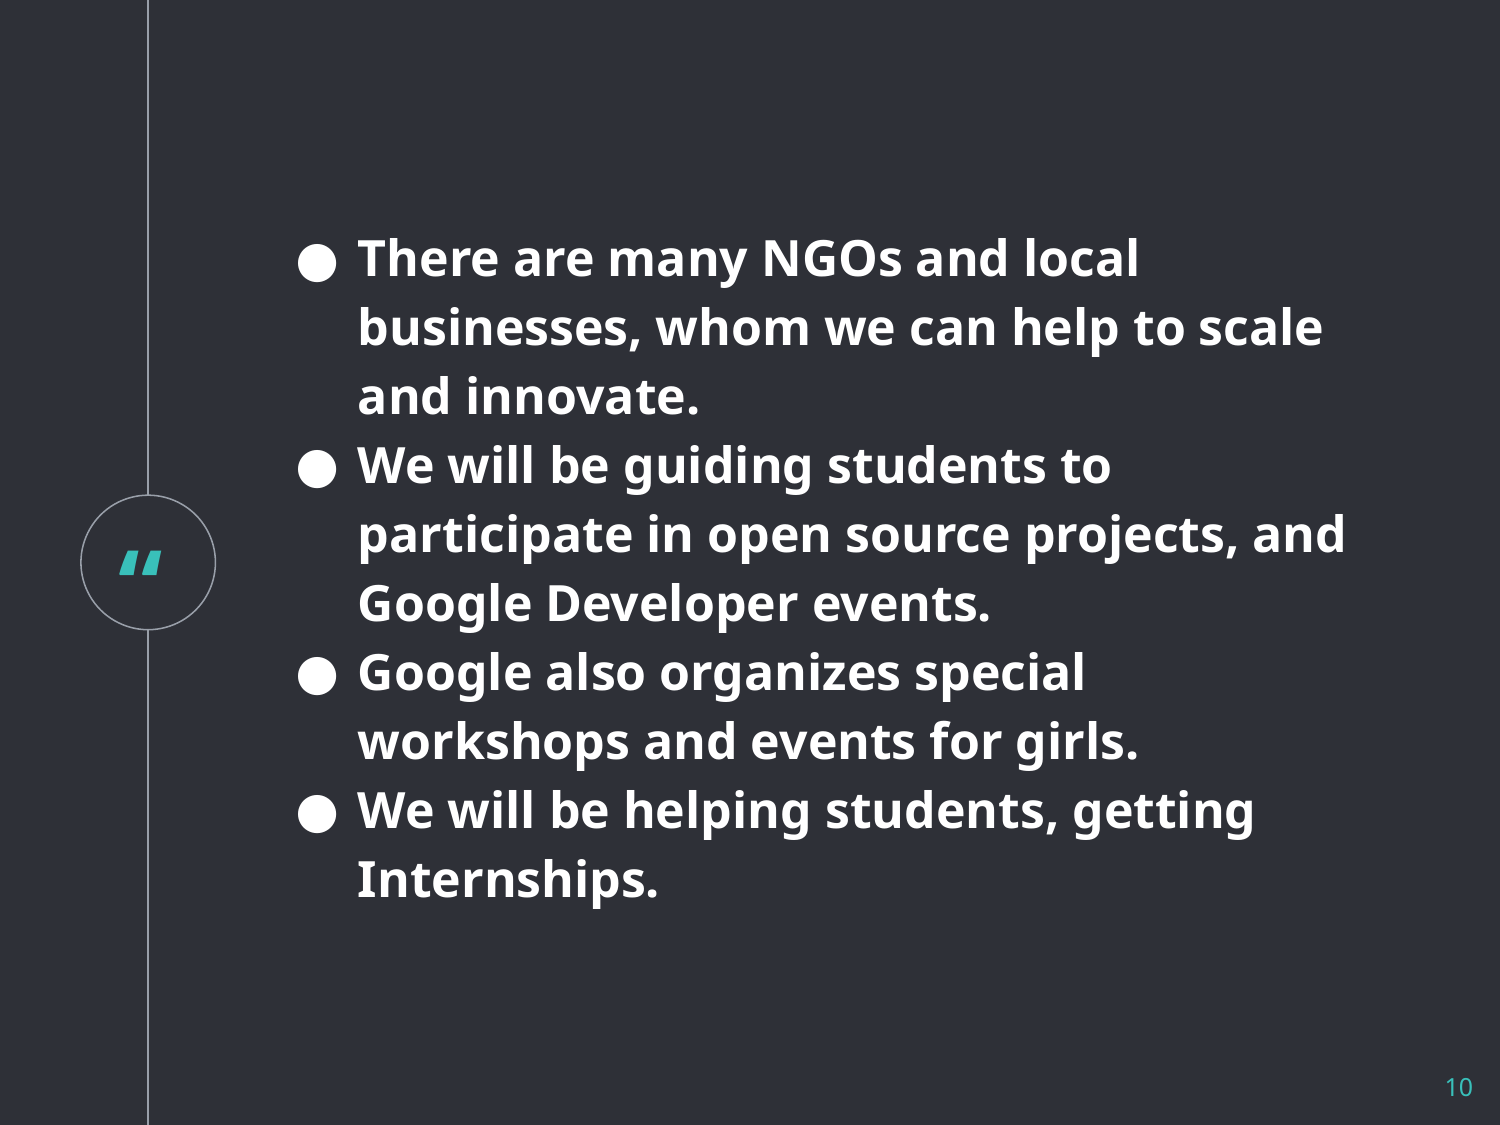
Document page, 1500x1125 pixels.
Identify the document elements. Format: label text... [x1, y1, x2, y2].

list There are many NGOs and local businesses, whom we can help to scale and innovate. We will be guiding students to participate in open source projects, and Google Developer events. Google also organizes special workshops and events for girls. We will be helping students, getting Internships. [267, 472, 1368, 653]
slide_number ‹#› [1398, 1056, 1489, 1125]
